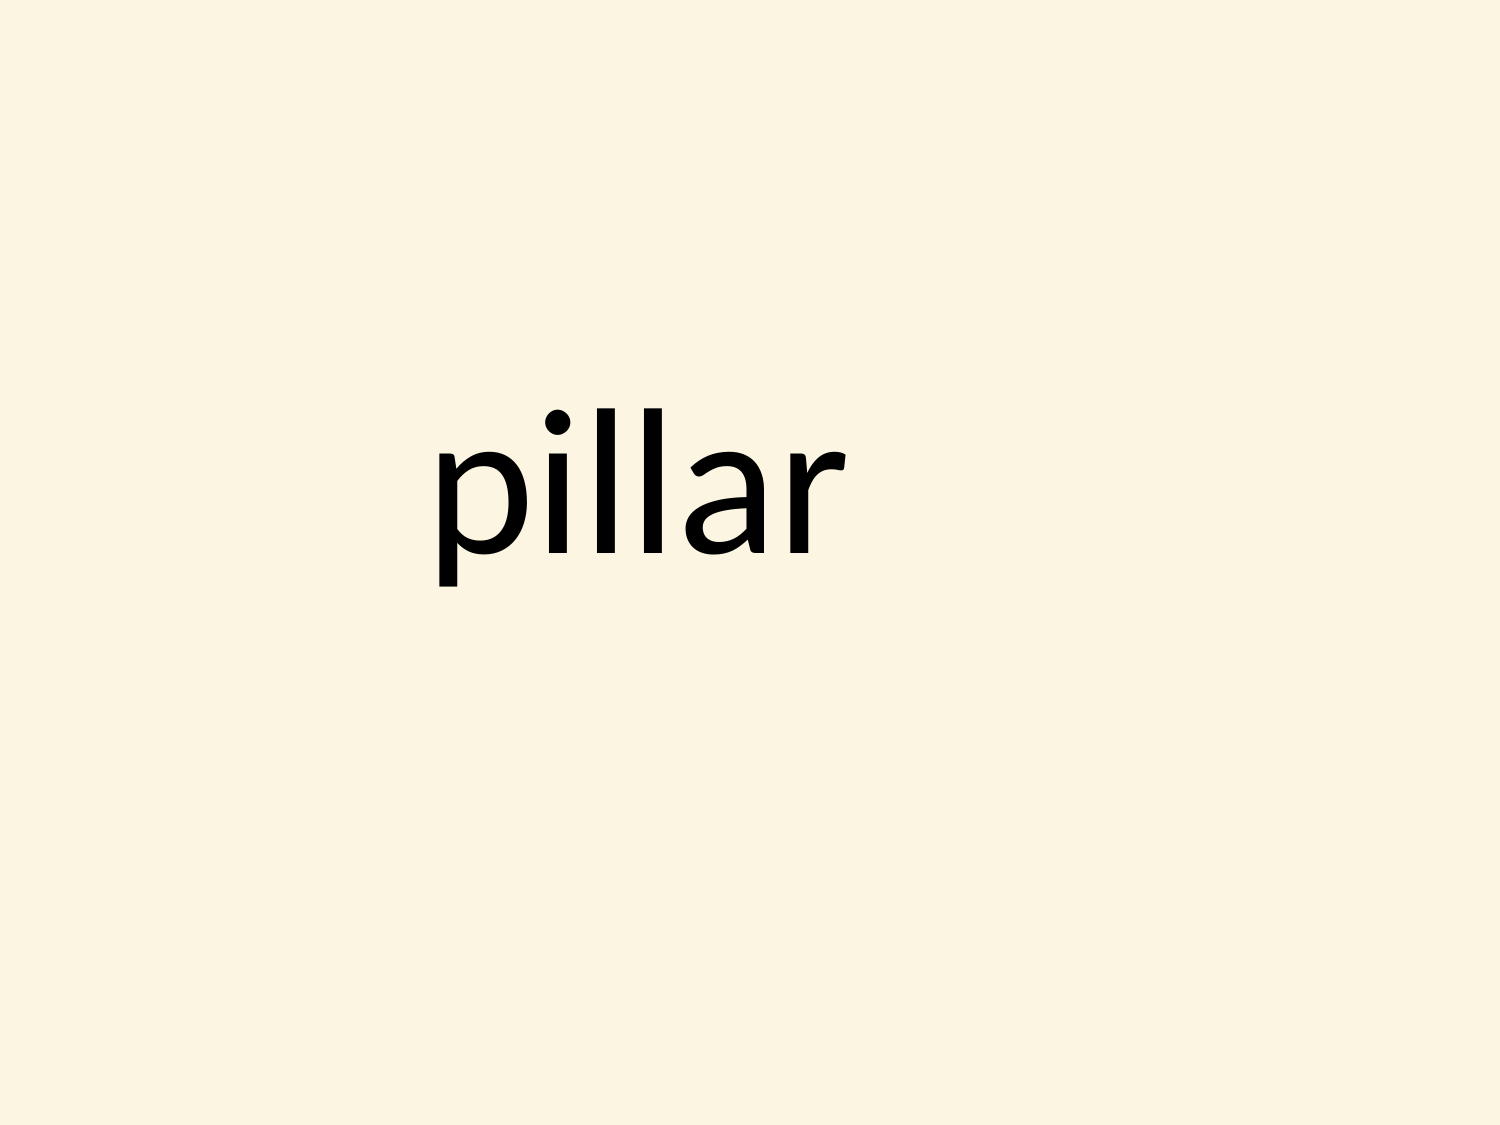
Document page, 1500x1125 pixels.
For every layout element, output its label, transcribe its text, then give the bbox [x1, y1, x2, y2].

title pillar [0, 349, 1275, 591]
